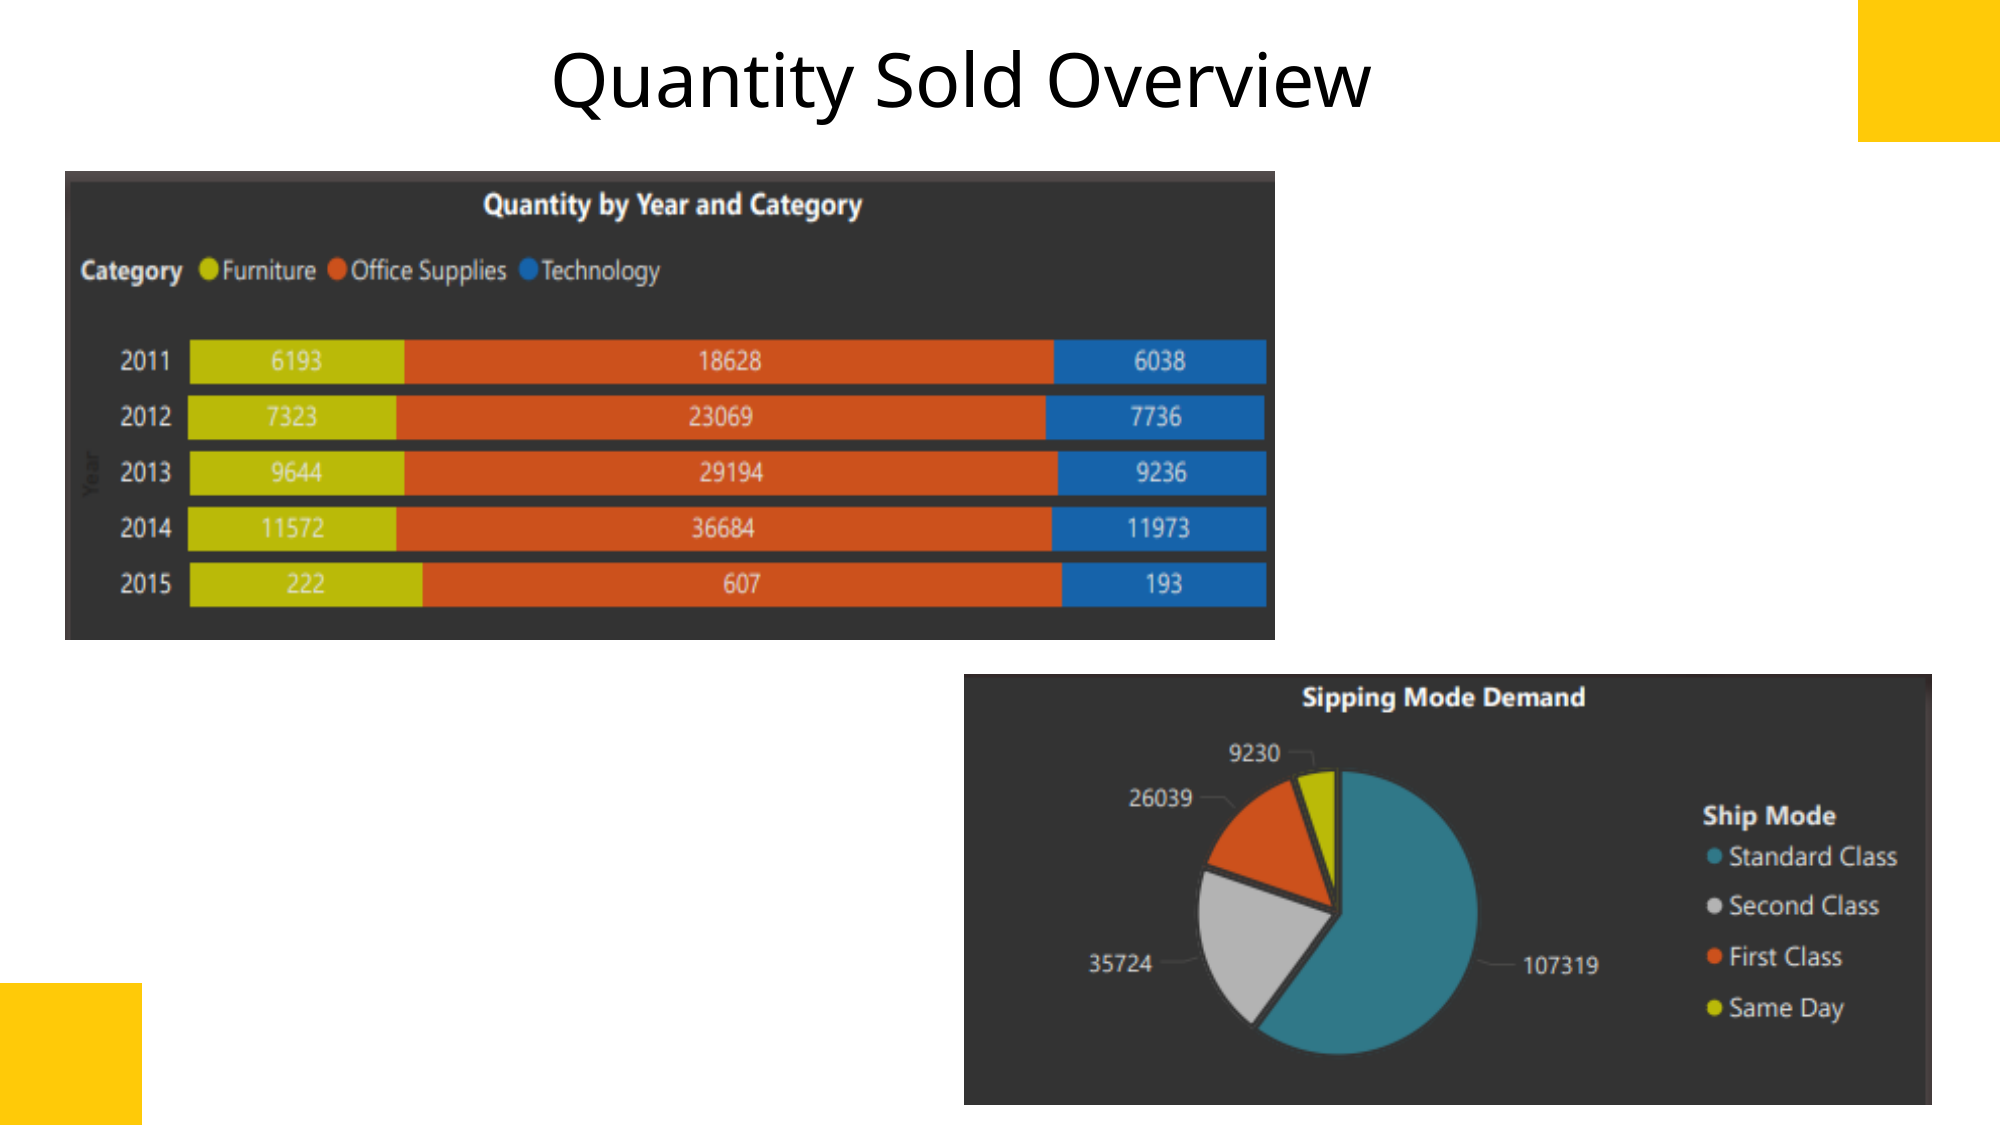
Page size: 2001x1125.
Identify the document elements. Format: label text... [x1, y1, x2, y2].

picture [963, 674, 1932, 1105]
picture [65, 170, 1275, 640]
title Quantity Sold Overview [478, 10, 1446, 146]
